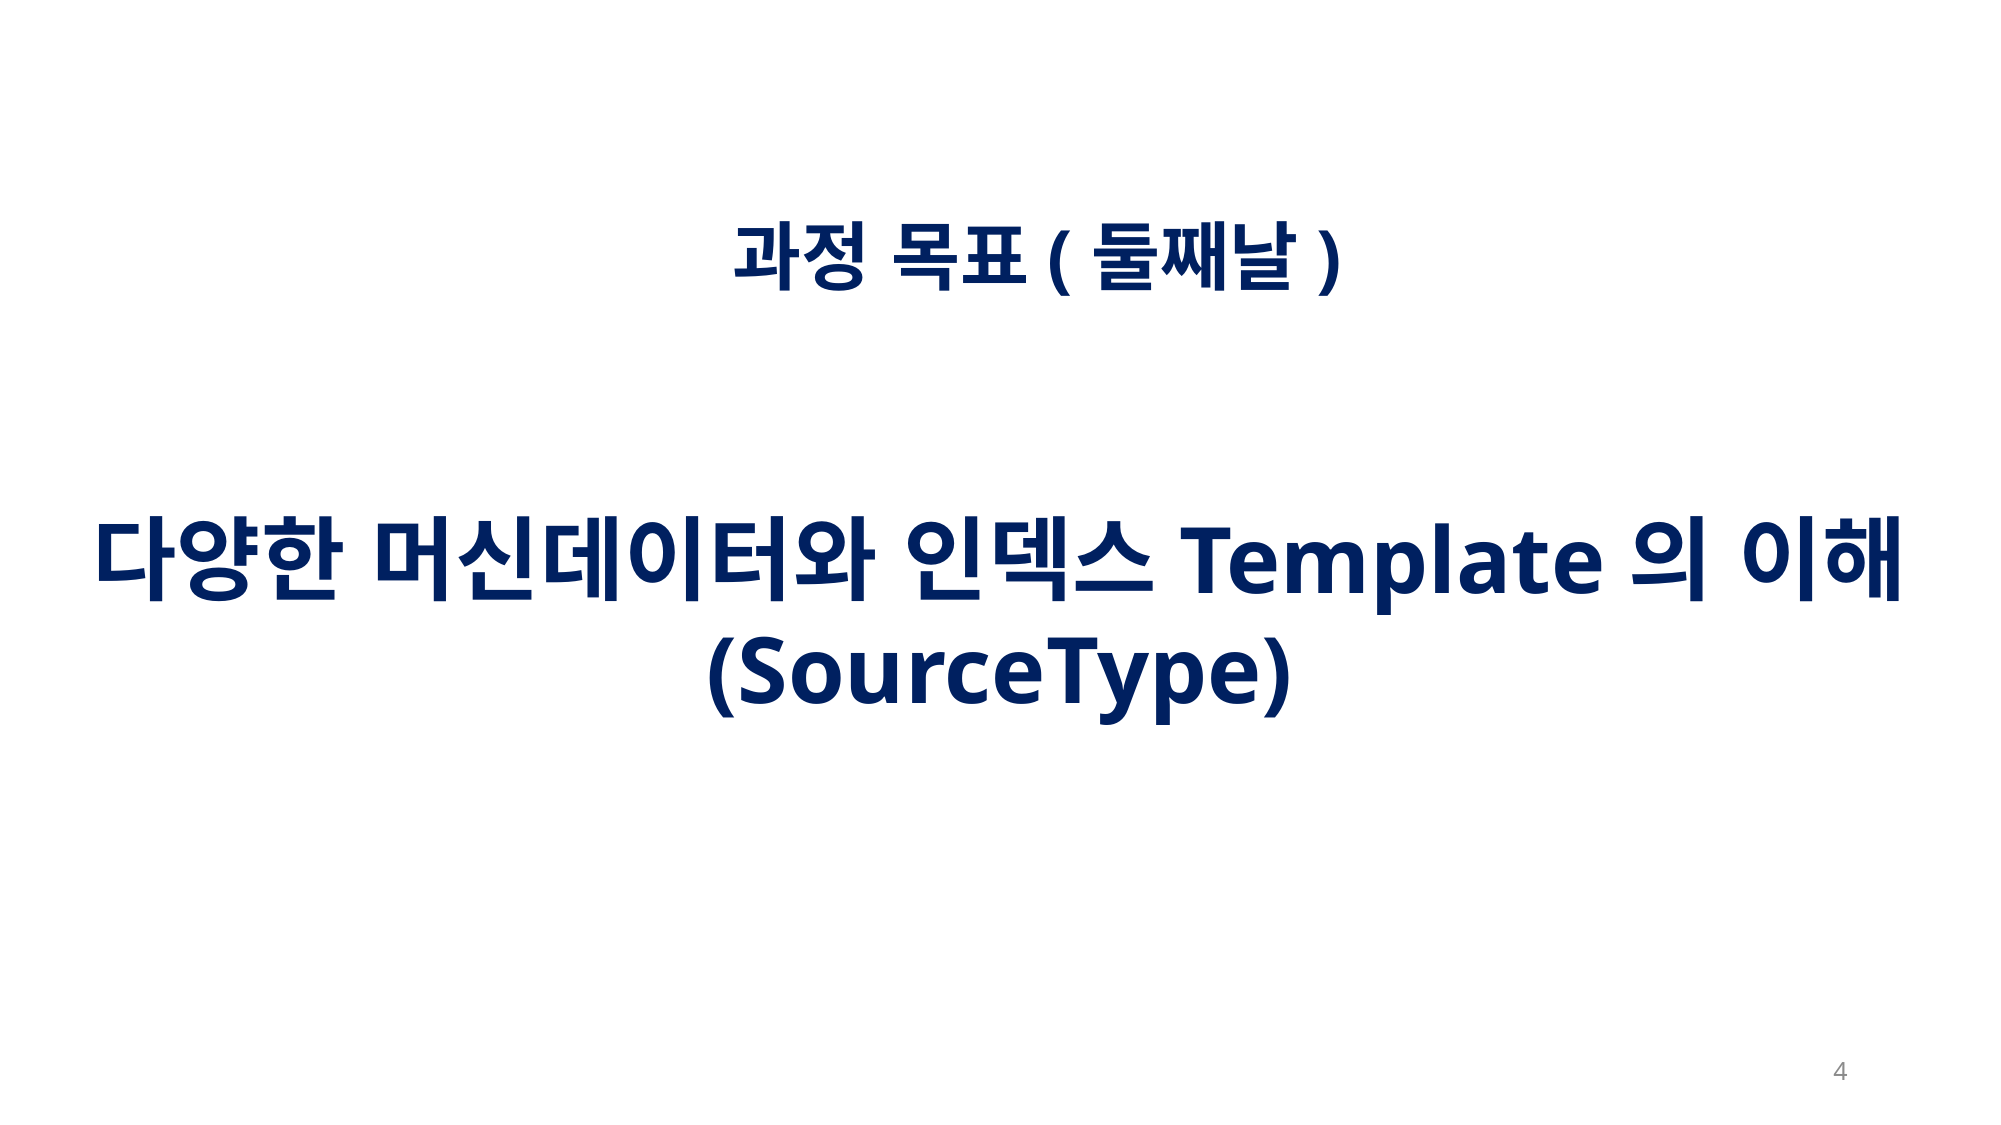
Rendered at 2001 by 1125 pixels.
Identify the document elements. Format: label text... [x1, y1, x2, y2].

text_box 다양한 머신데이터와 인덱스Template의 이해 (SourceType) [77, 494, 1923, 729]
text_box 과정 목표(둘째날) [718, 202, 1357, 307]
slide_number 4 [1412, 1042, 1863, 1103]
